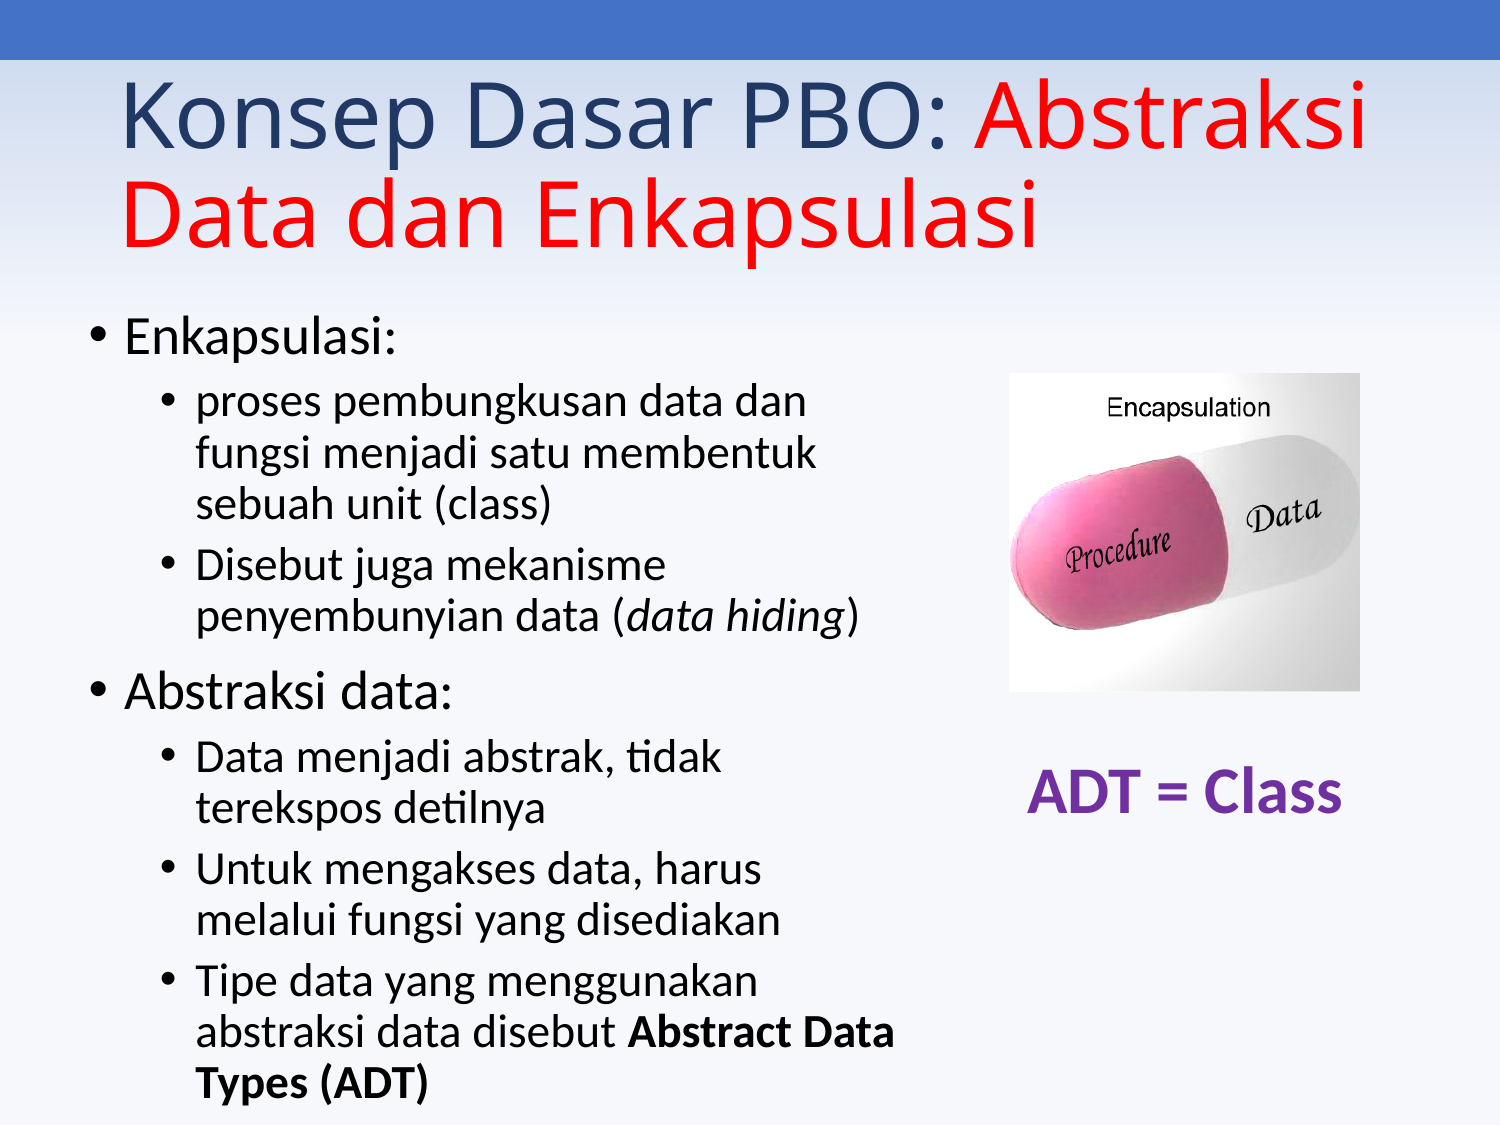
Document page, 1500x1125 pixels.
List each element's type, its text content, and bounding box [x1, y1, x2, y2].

title Konsep Dasar PBO: Abstraksi Data dan Enkapsulasi [103, 59, 1397, 278]
text_box ADT = Class [1012, 739, 1359, 835]
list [1009, 373, 1360, 692]
list Enkapsulasi: proses pembungkusan data dan fungsi menjadi satu membentuk sebuah unit (class) Disebut juga mekanisme penyembunyian data (data hiding) Abstraksi data: Data menjadi abstrak, tidak terekspos detilnya Untuk mengakses data, harus melalui fungsi yang disediakan Tipe data yang menggunakan abstraksi data disebut Abstract Data Types (ADT) [73, 298, 924, 1122]
